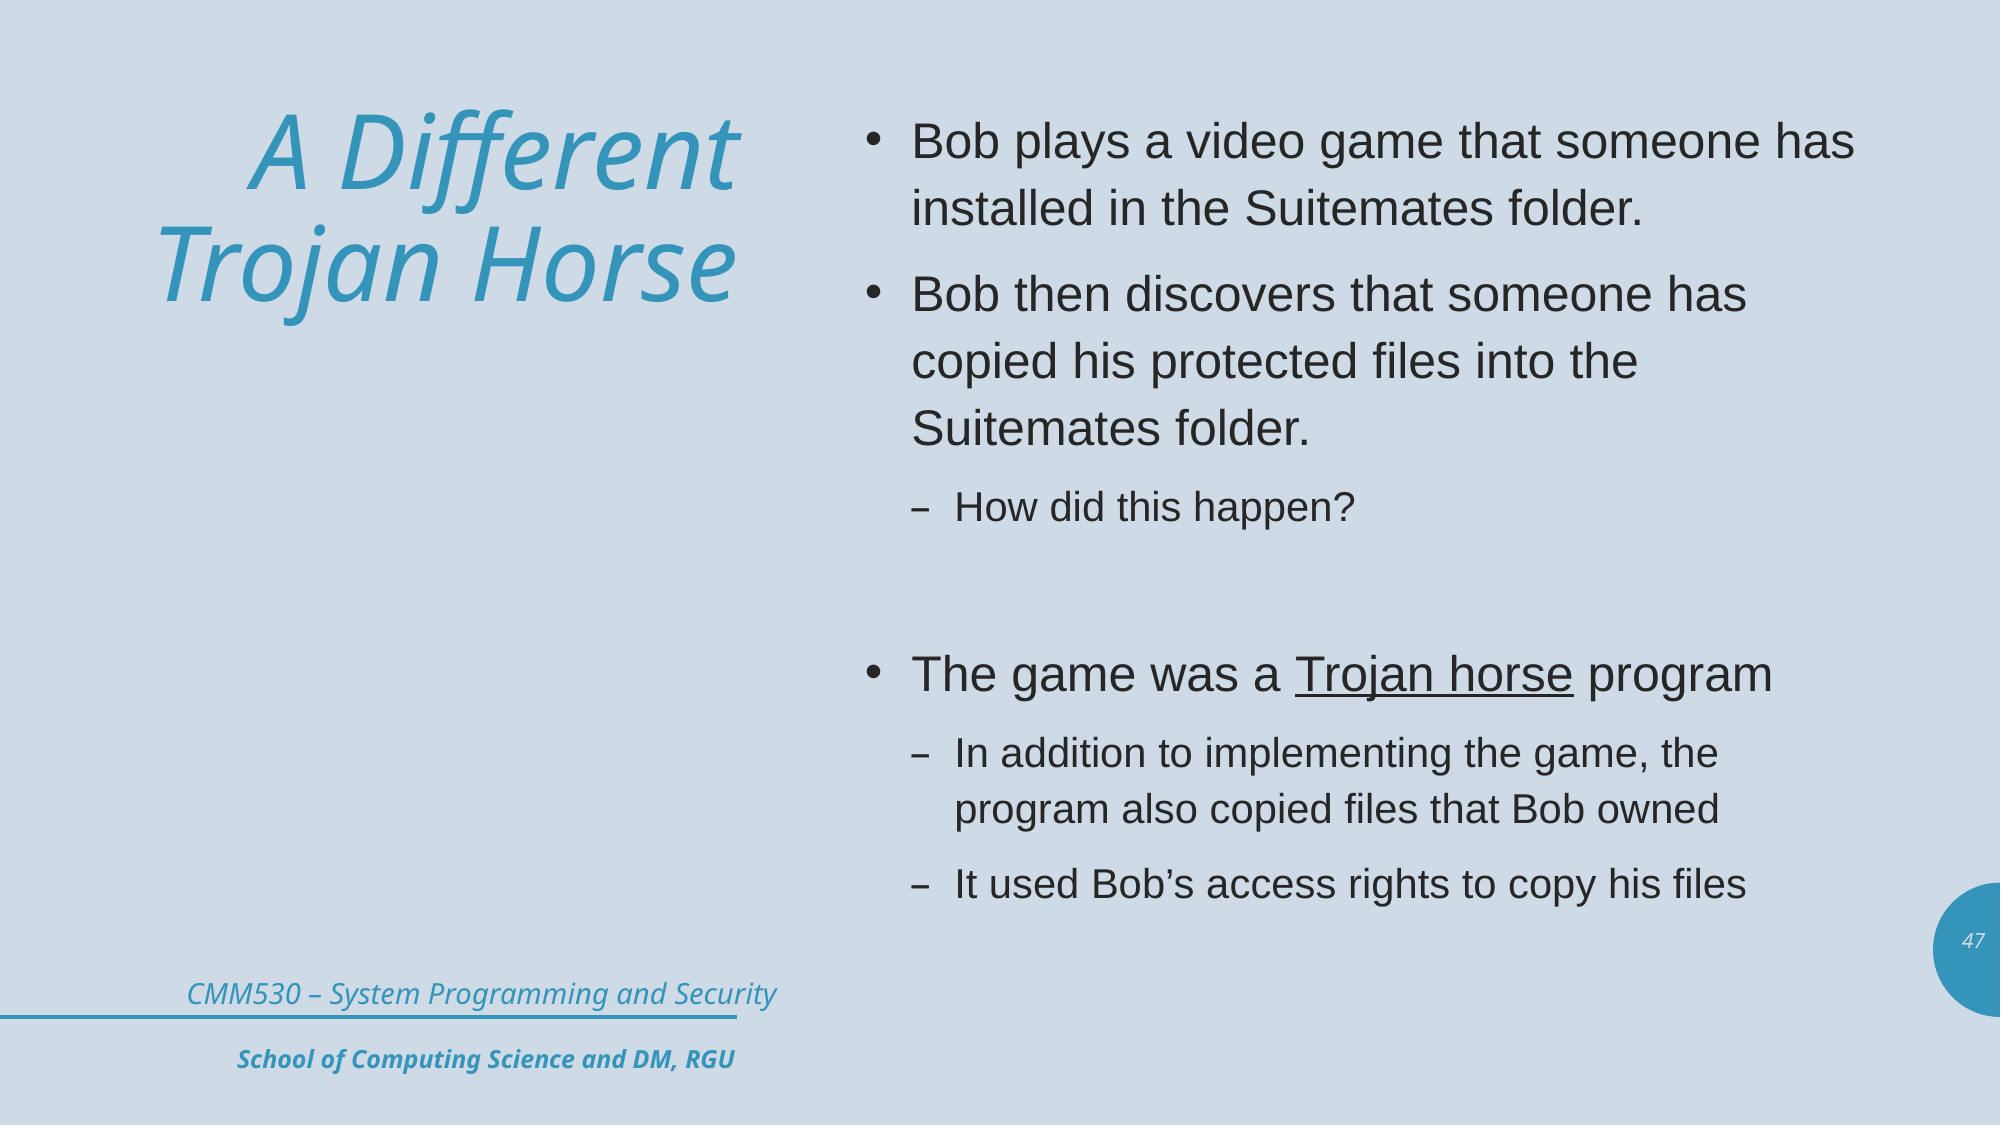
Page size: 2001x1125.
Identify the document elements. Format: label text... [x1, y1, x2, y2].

slide_number 47 [1933, 904, 2000, 980]
list Bob plays a video game that someone has installed in the Suitemates folder. Bob then discovers that someone has copied his protected files into the Suitemates folder. How did this happen? The game was a Trojan horse program In addition to implementing the game, the program also copied files that Bob owned It used Bob’s access rights to copy his files [849, 93, 1875, 1022]
title A Different Trojan Horse [125, 91, 754, 905]
